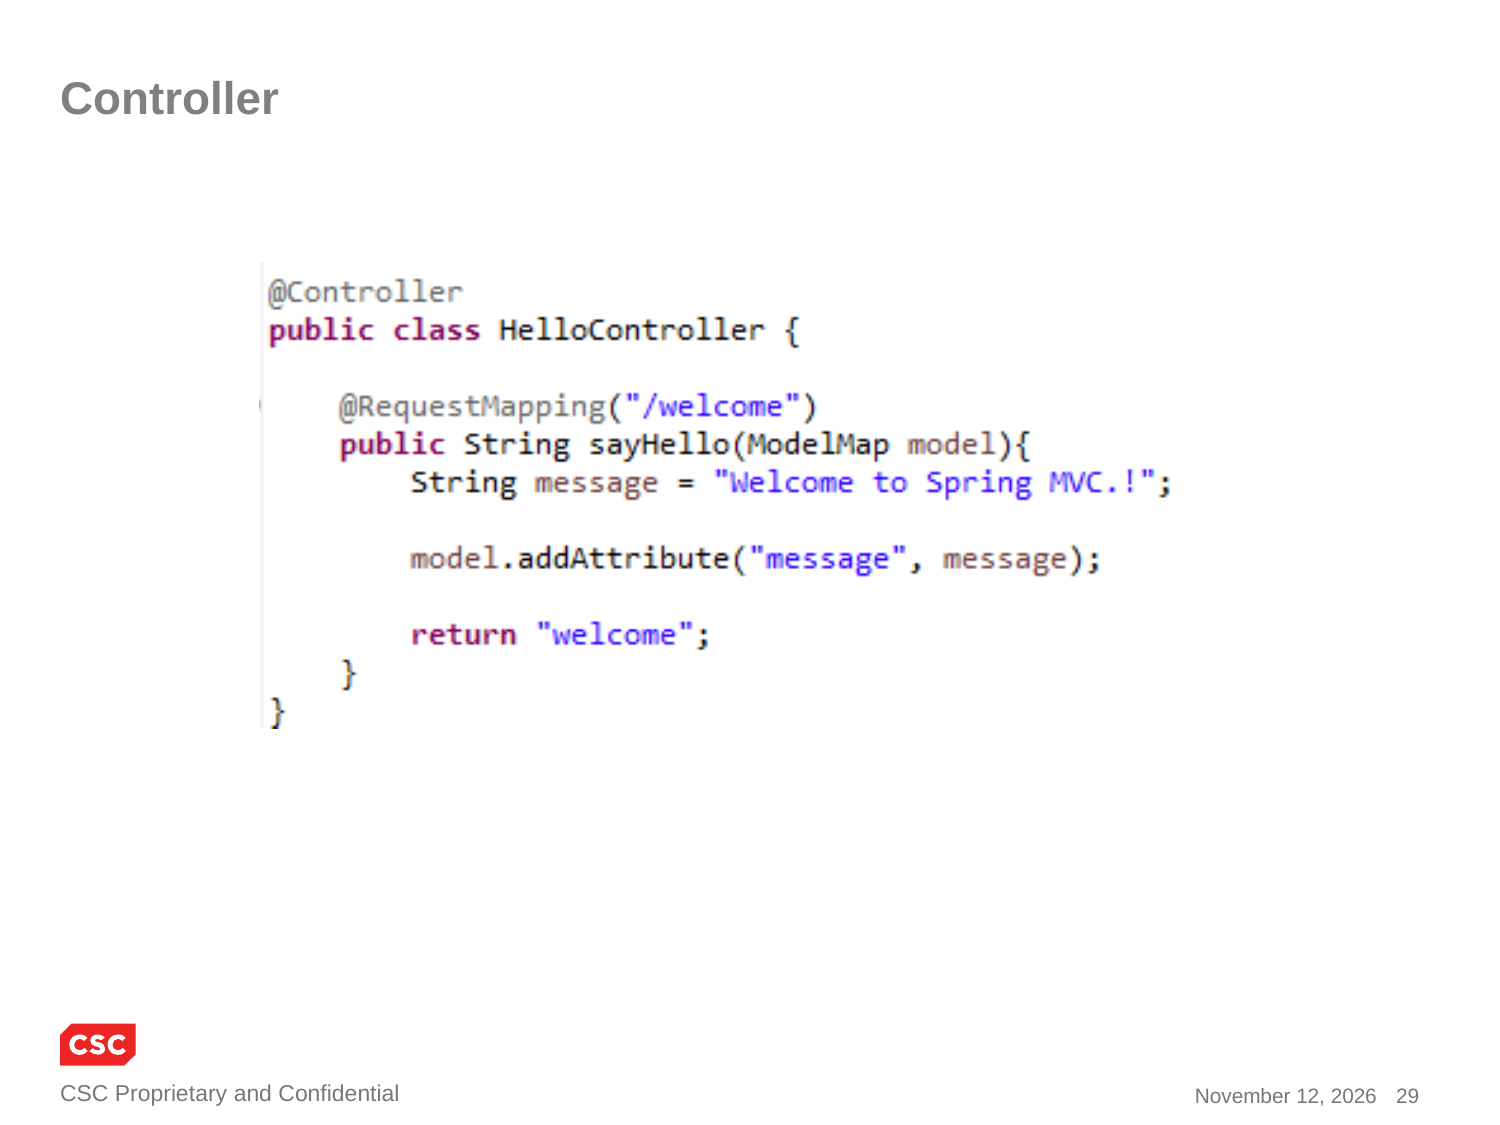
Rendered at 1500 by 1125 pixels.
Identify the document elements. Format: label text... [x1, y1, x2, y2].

picture [259, 262, 1213, 730]
title Controller [60, 74, 1440, 204]
